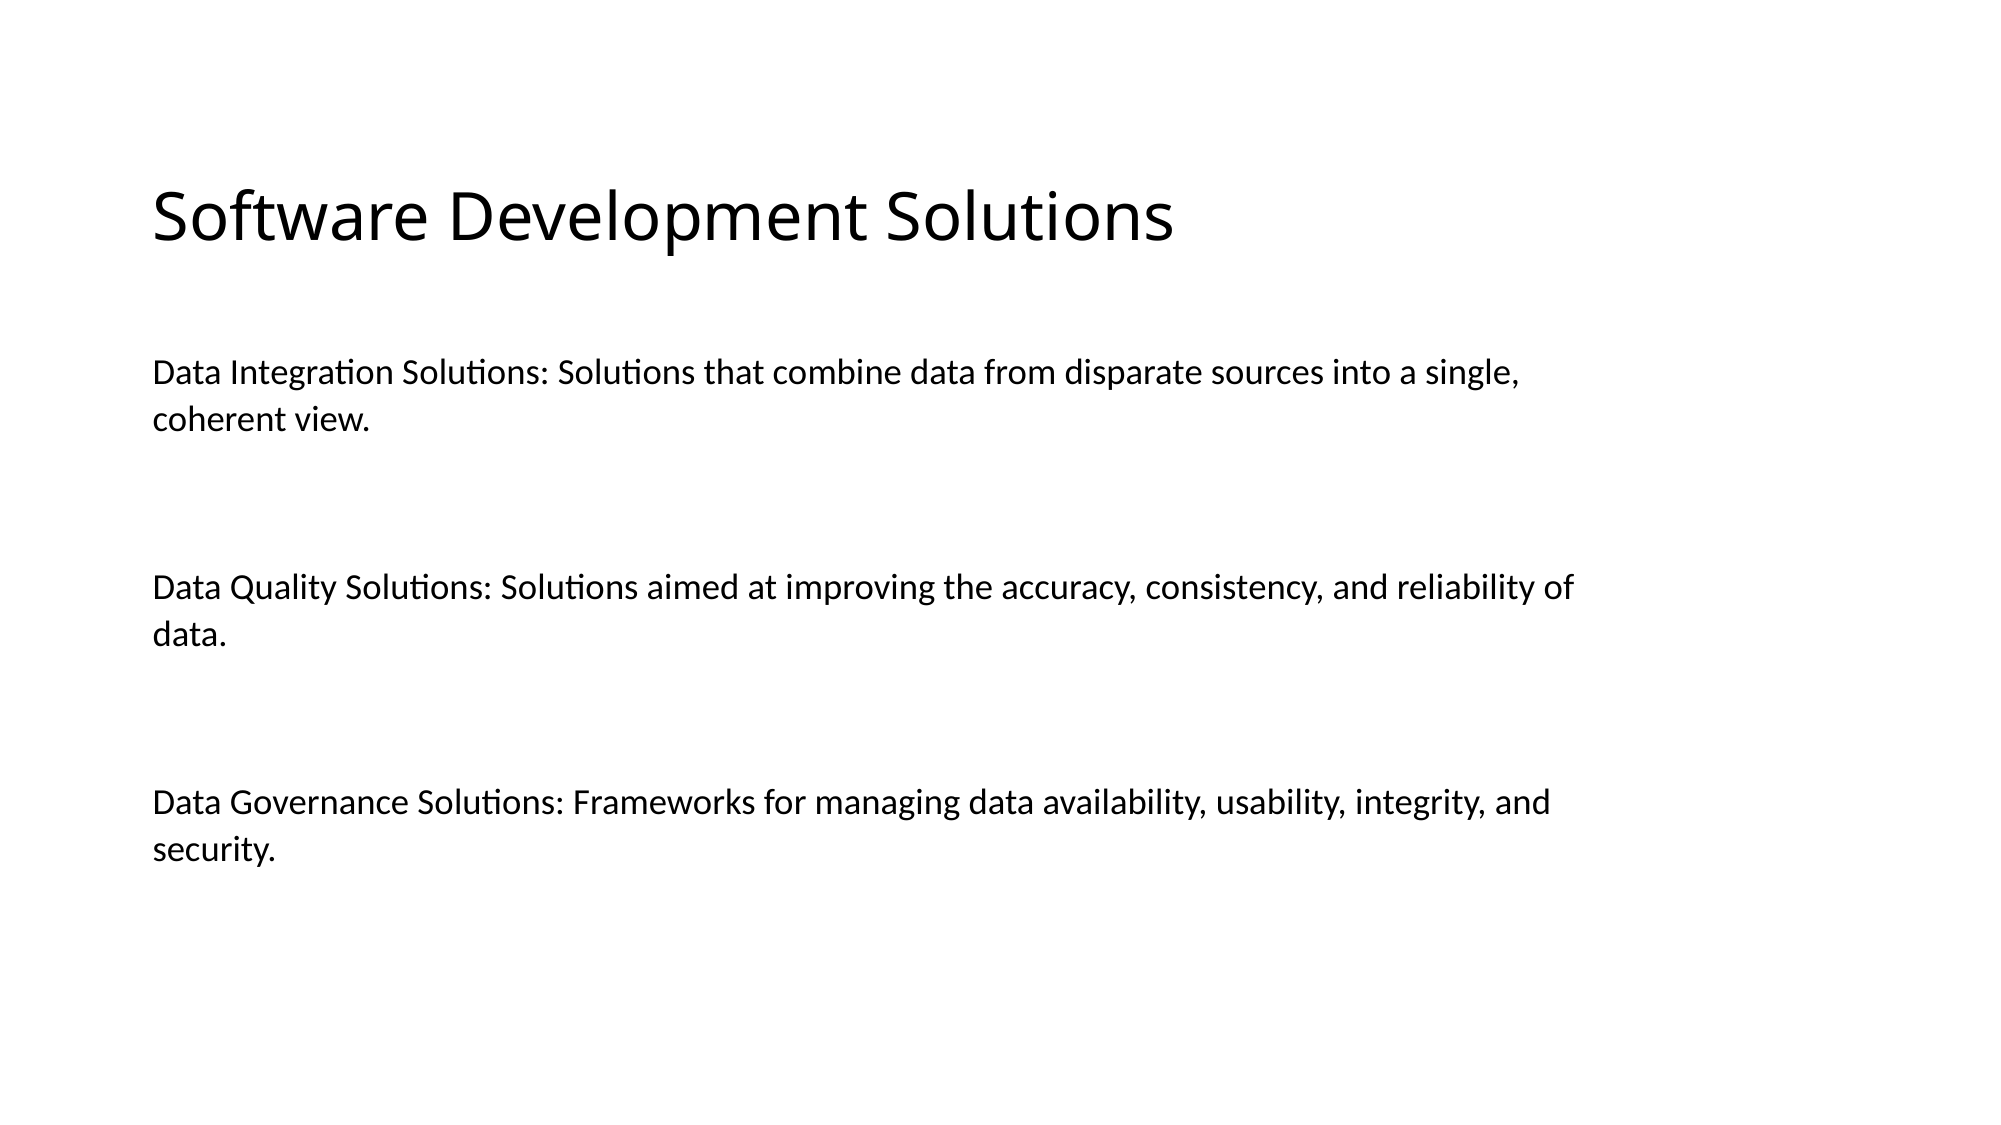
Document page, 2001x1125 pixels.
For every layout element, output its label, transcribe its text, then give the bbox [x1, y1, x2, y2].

list Data Integration Solutions: Solutions that combine data from disparate sources into a single, coherent view. Data Quality Solutions: Solutions aimed at improving the accuracy, consistency, and reliability of data. Data Governance Solutions: Frameworks for managing data availability, usability, integrity, and security. [137, 337, 1647, 963]
title Software Development Solutions [137, 0, 1365, 263]
